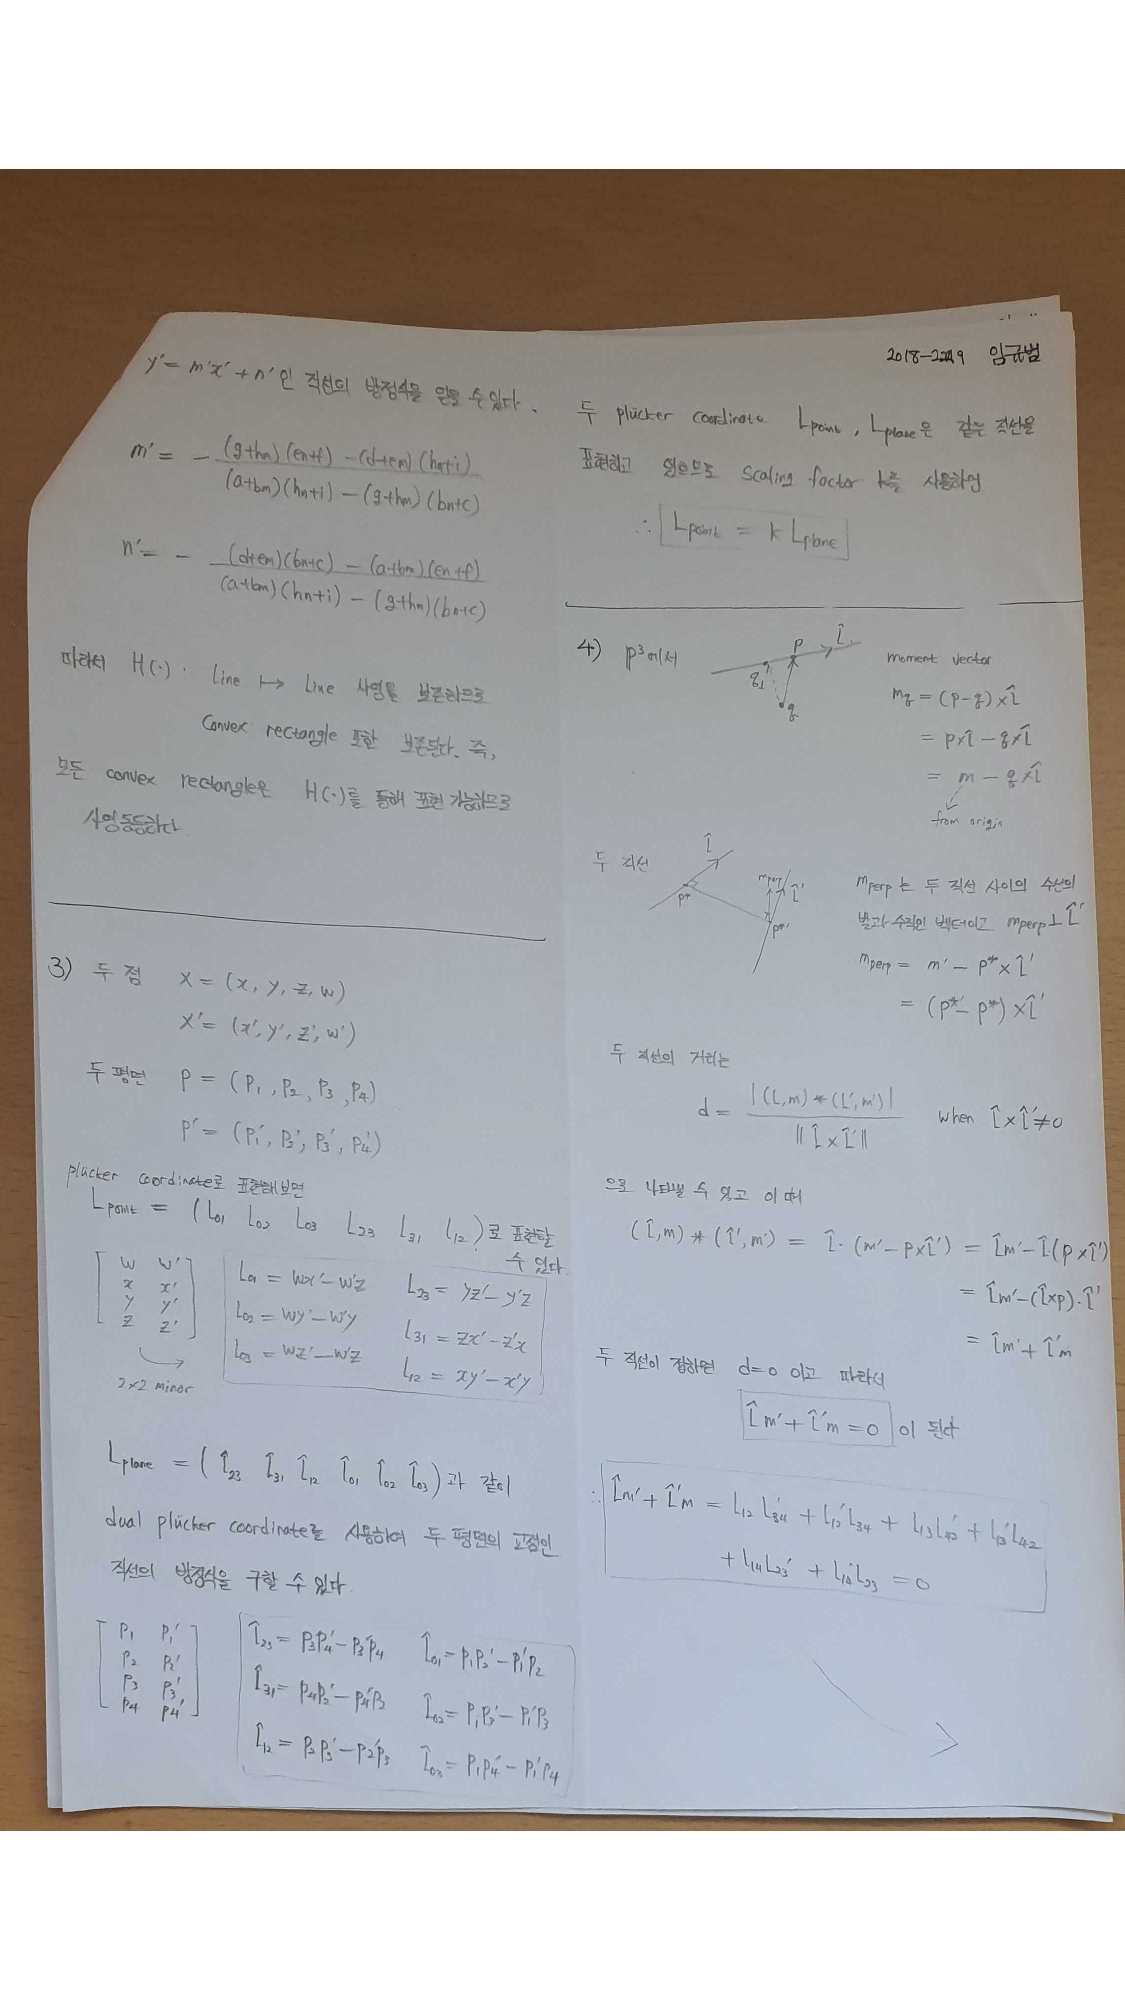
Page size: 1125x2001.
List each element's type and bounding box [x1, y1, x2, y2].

picture [0, 169, 1125, 1831]
